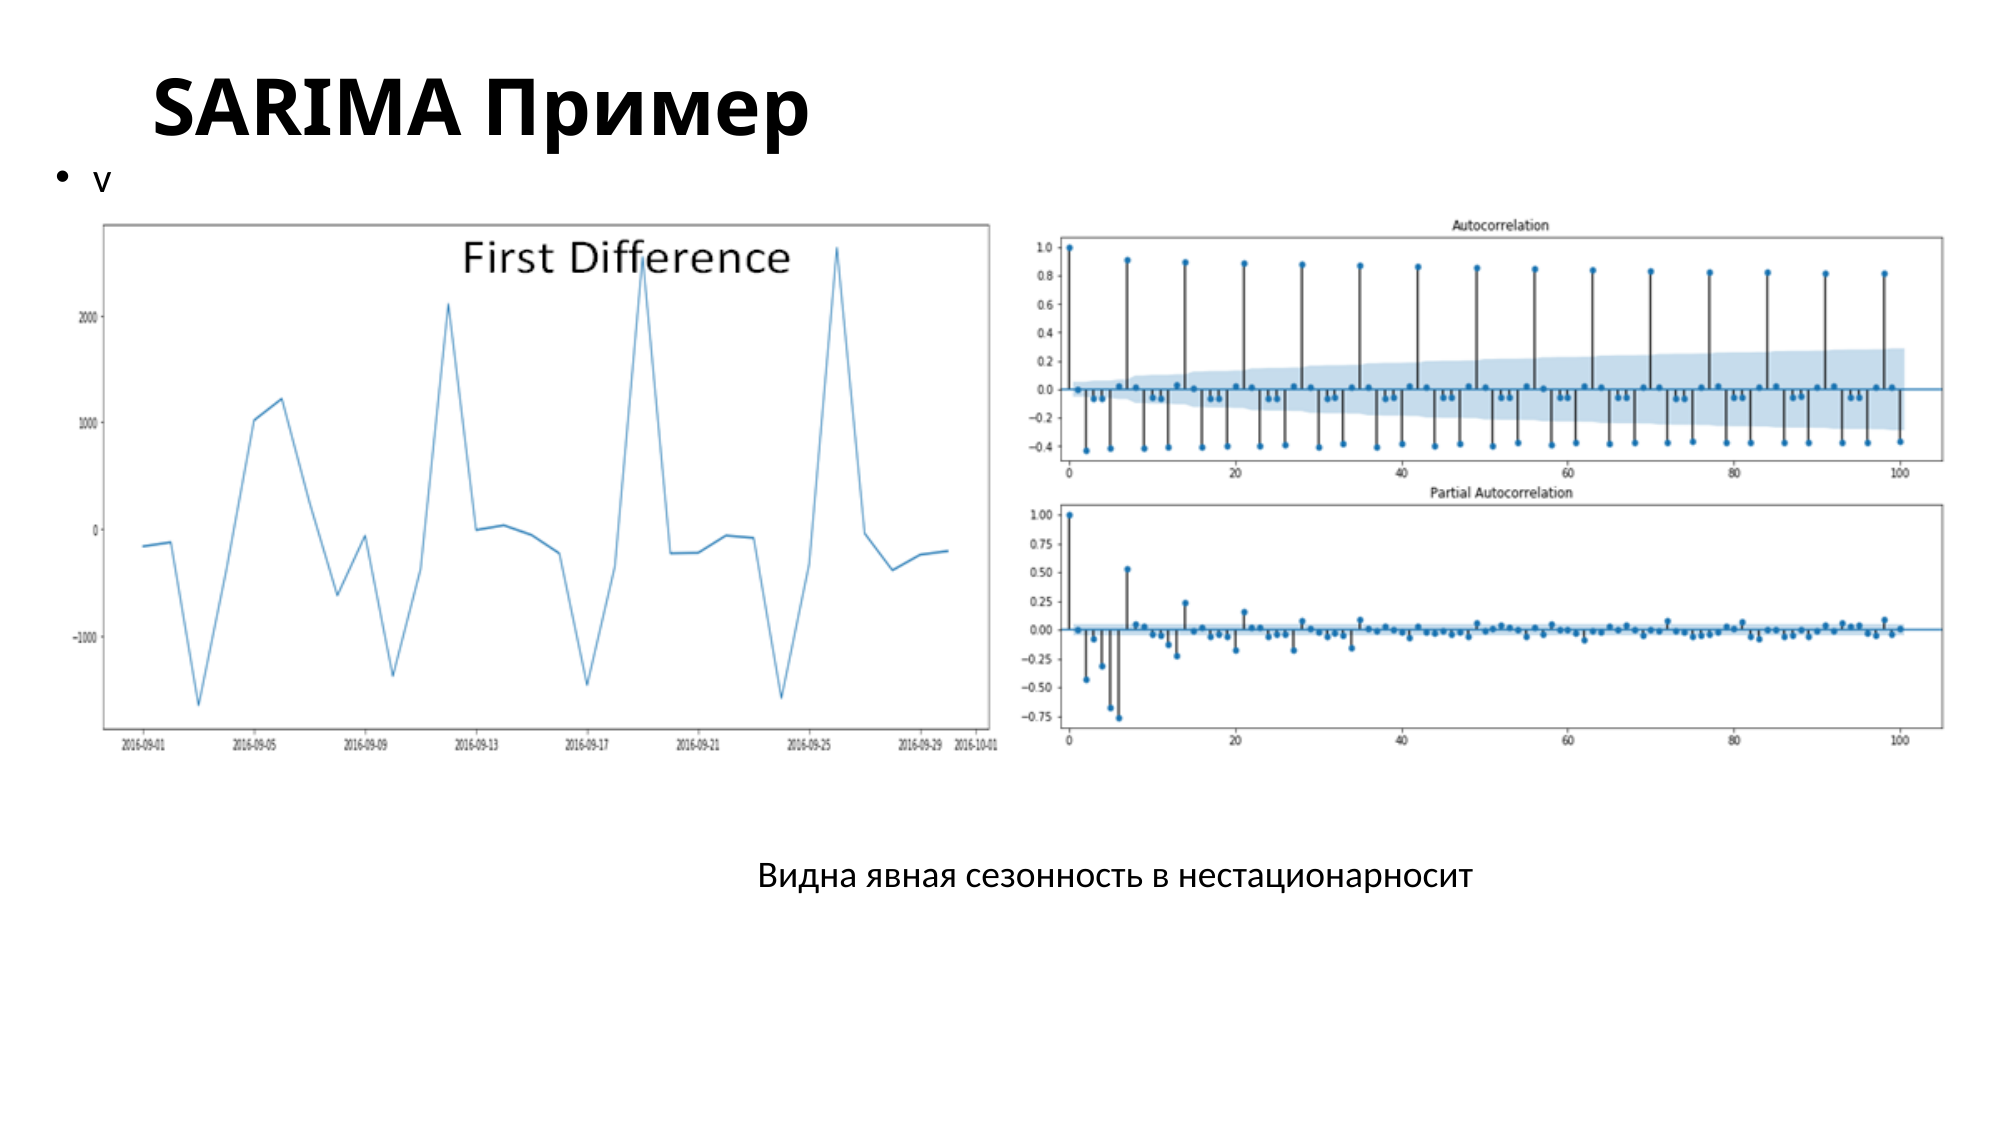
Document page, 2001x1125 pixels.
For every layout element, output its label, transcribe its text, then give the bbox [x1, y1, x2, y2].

picture [65, 200, 1958, 761]
list v [40, 148, 1983, 1109]
text_box Видна явная сезонность в нестационарносит [742, 843, 1489, 903]
title SARIMA Пример [137, 59, 1863, 148]
